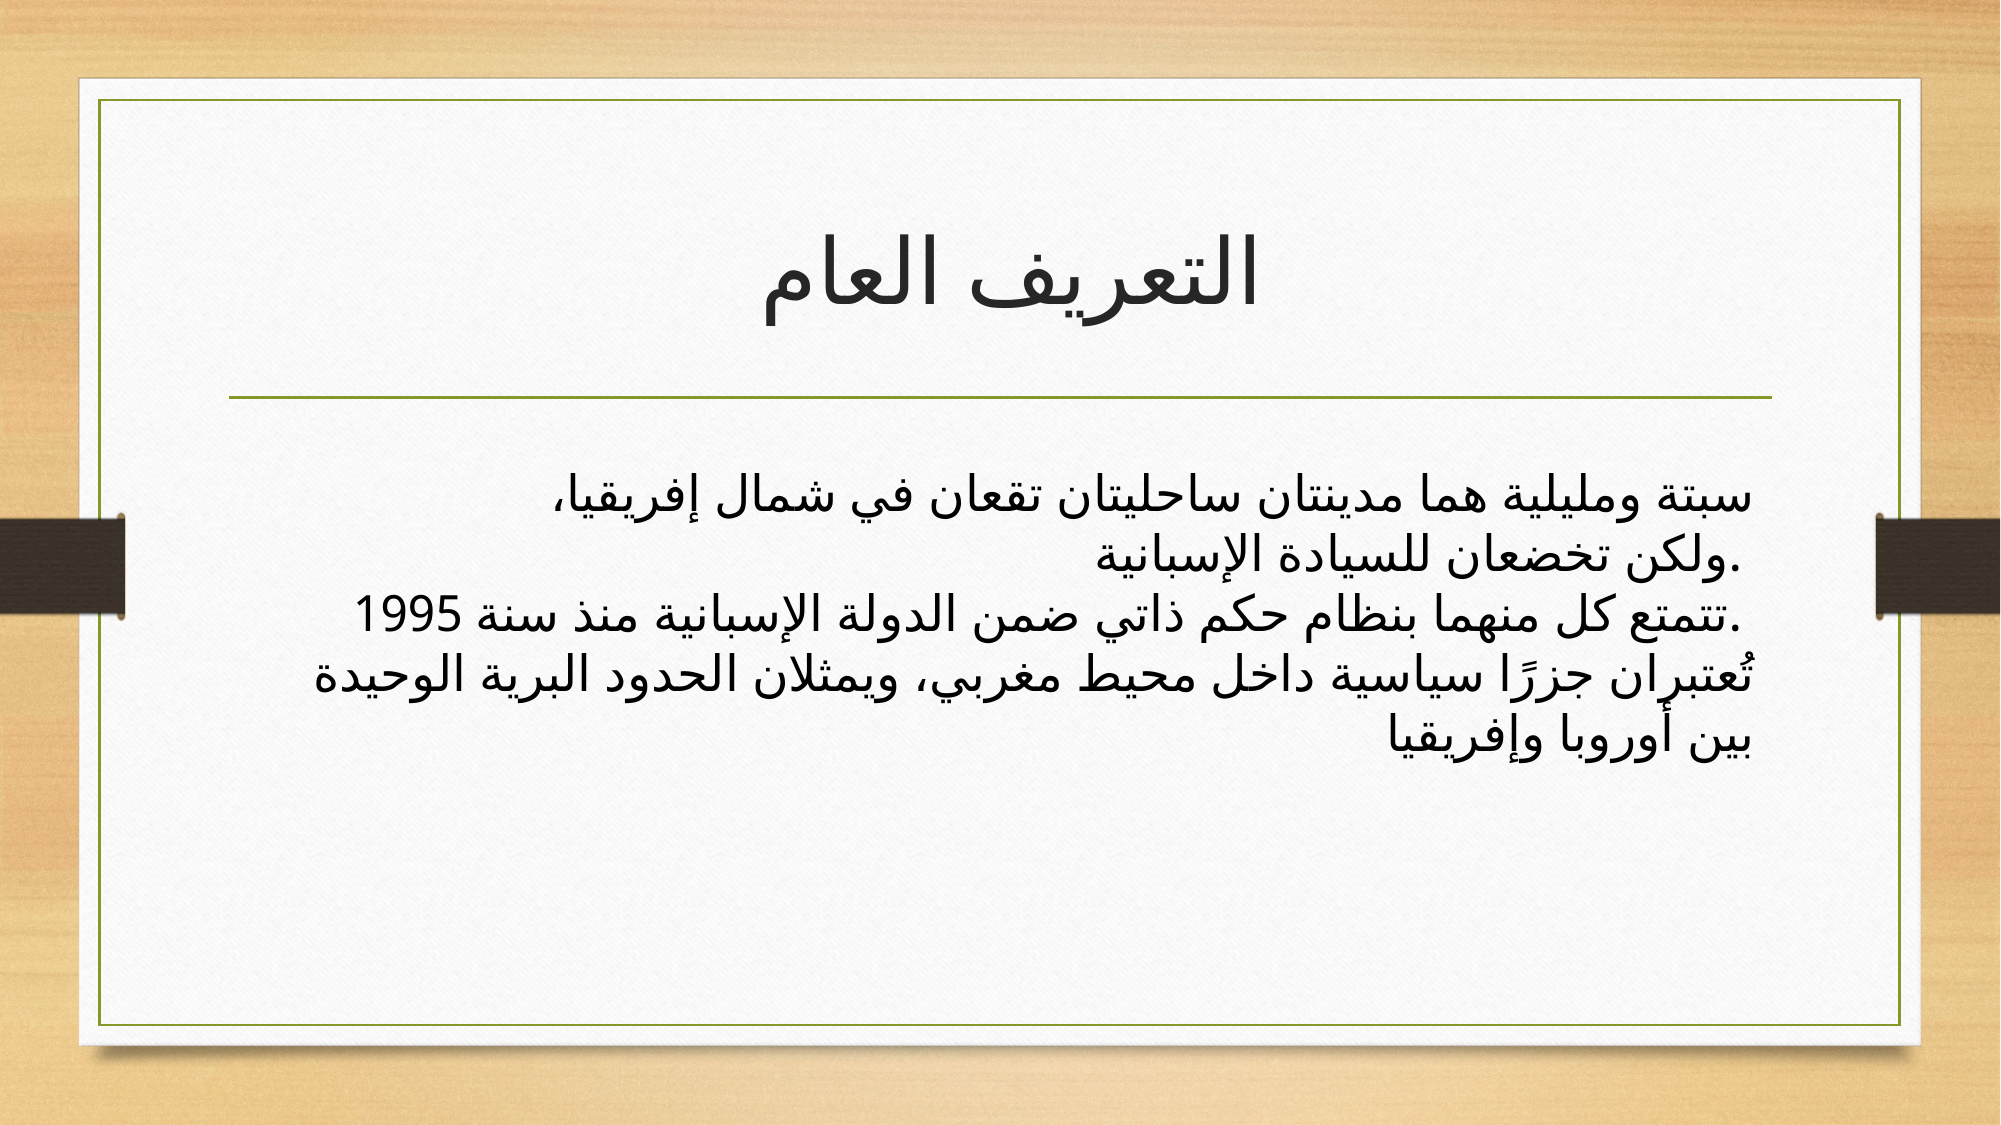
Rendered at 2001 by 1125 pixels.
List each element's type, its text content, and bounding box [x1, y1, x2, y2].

title التعريف العام [212, 161, 1788, 375]
picture [0, 0, 2001, 1125]
text_box سبتة ومليلية هما مدينتان ساحليتان تقعان في شمال إفريقيا، ولكن تخضعان للسيادة الإسبانية. تتمتع كل منهما بنظام حكم ذاتي ضمن الدولة الإسبانية منذ سنة 1995.️ تُعتبران جزرًا سياسية داخل محيط مغربي، ويمثلان الحدود البرية الوحيدة بين أوروبا وإفريقيا [278, 454, 1770, 769]
